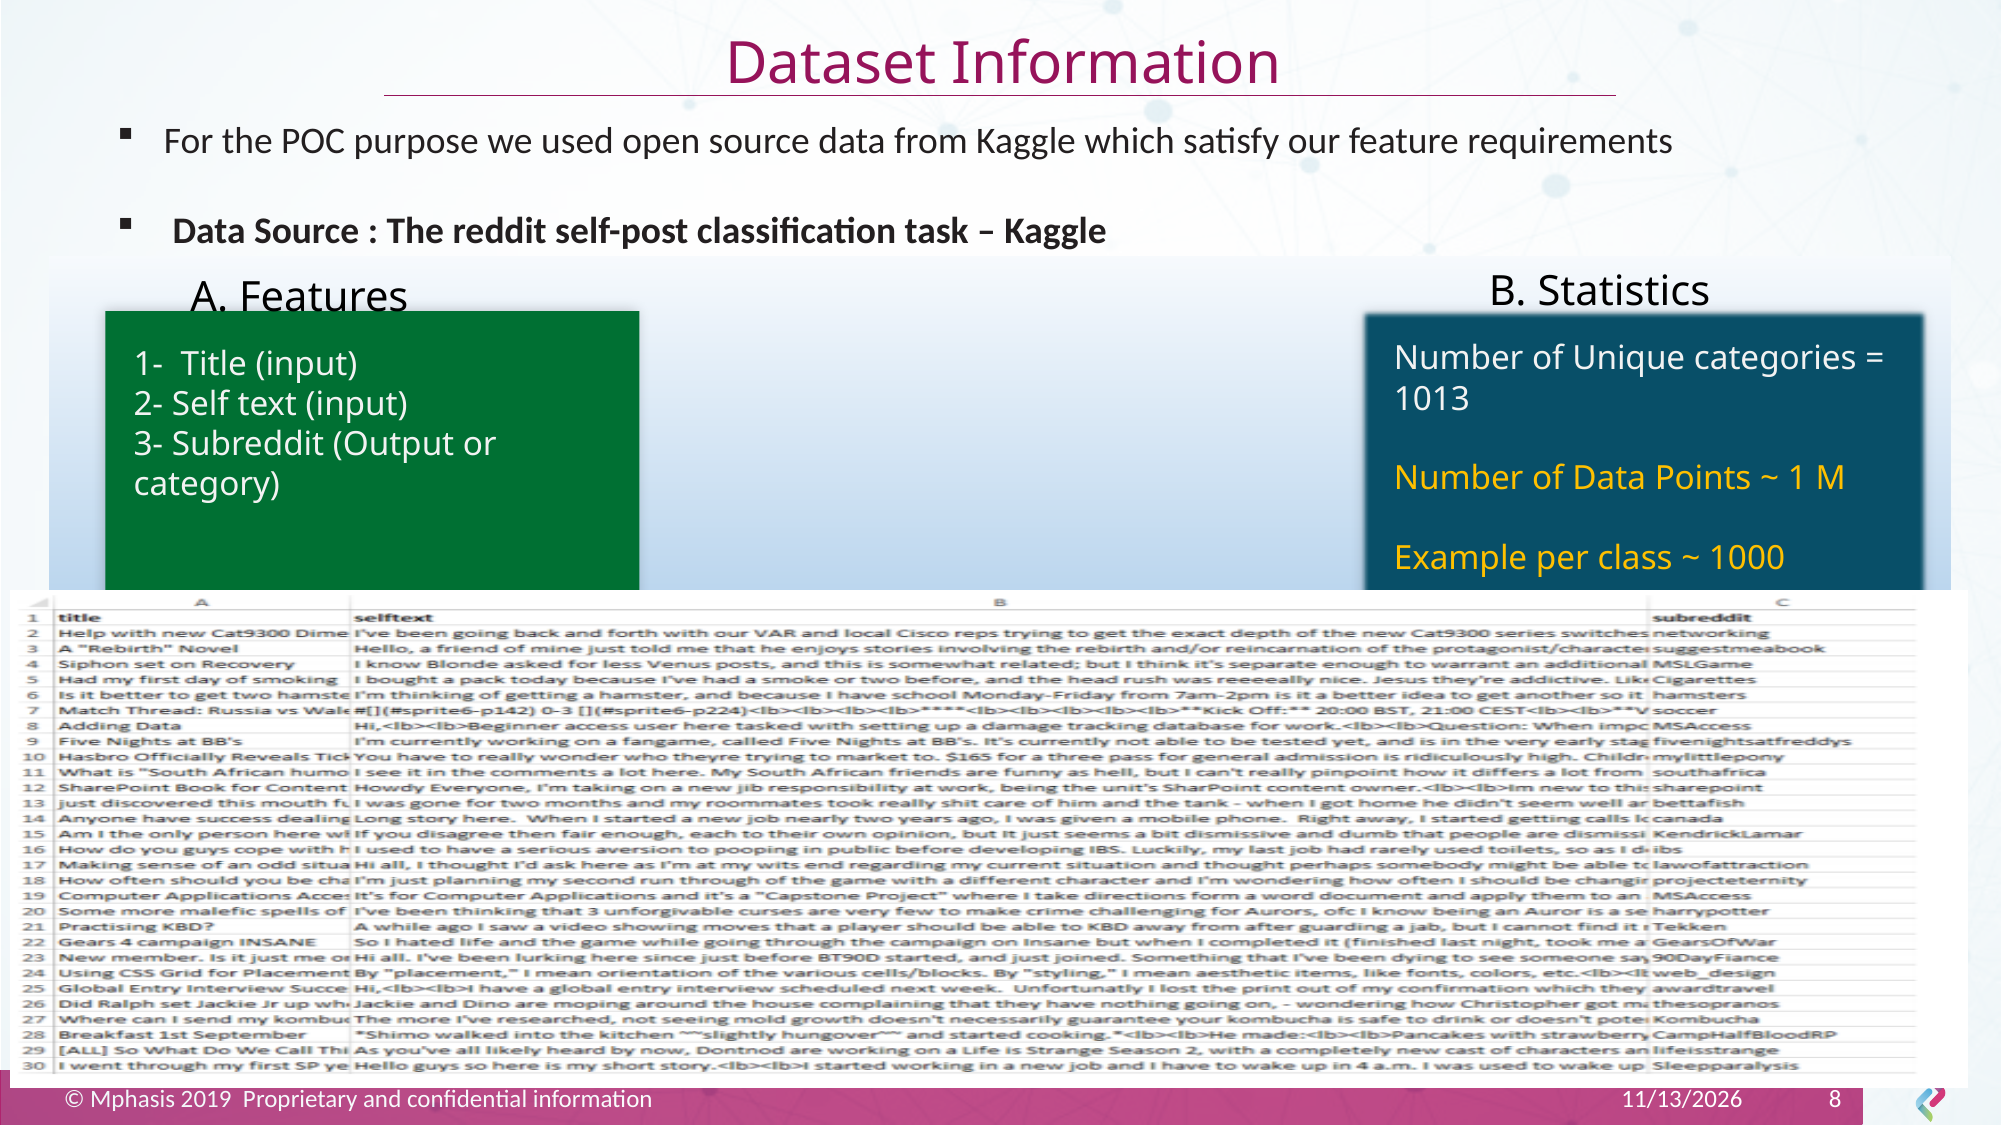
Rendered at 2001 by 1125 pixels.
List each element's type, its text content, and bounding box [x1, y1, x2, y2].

picture [10, 590, 1968, 1088]
text_box For the POC purpose we used open source data from Kaggle which satisfy our feature requirements Data Source : The reddit self-post classification task – Kaggle [102, 109, 1857, 255]
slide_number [1606, 1088, 1790, 1123]
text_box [49, 255, 1951, 590]
slide_number 8 [1790, 1088, 1857, 1122]
title Dataset Information [3, 37, 2000, 94]
